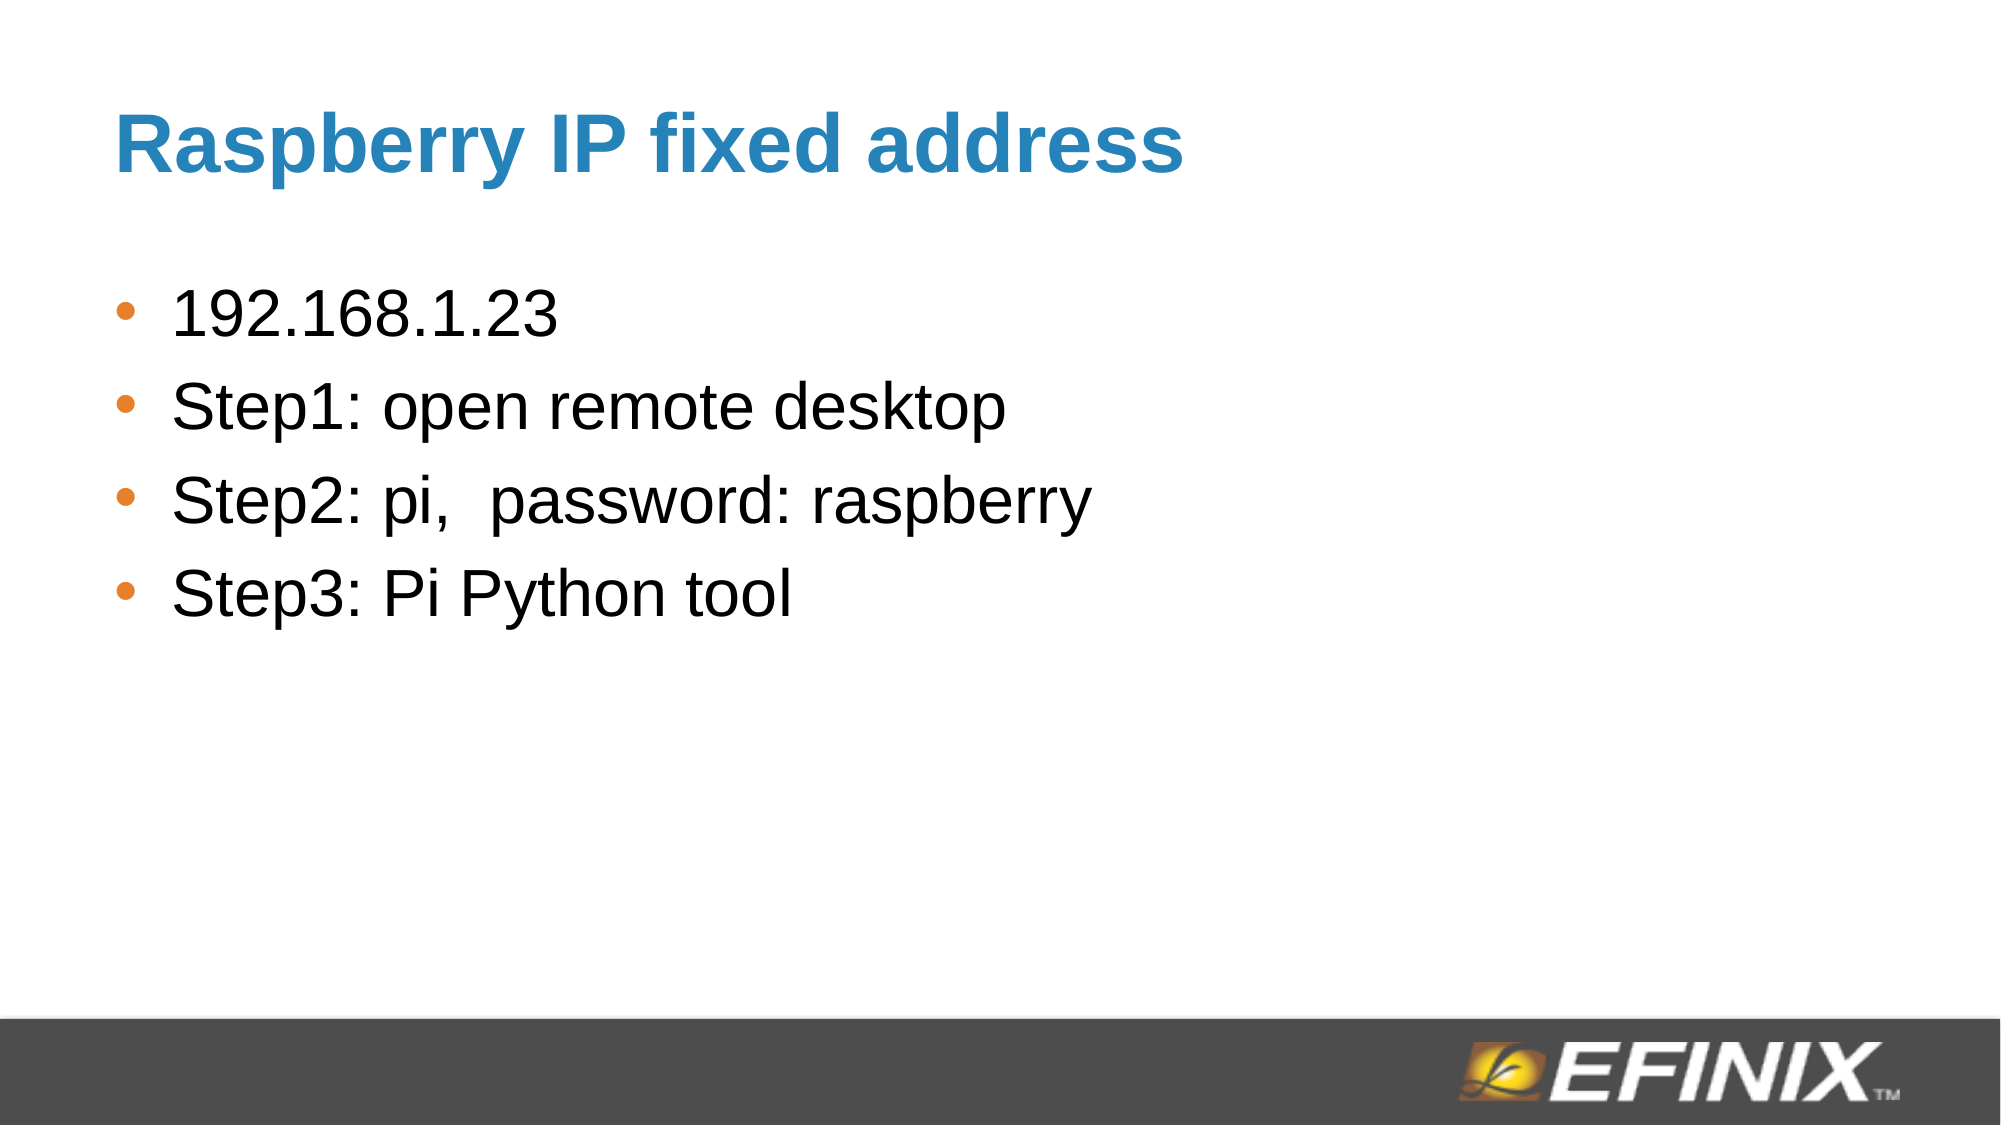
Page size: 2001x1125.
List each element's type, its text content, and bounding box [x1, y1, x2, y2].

title Raspberry IP fixed address [99, 45, 1900, 233]
list 192.168.1.23 Step1: open remote desktop Step2: pi, password: raspberry Step3: Pi Python tool [99, 262, 1900, 1005]
